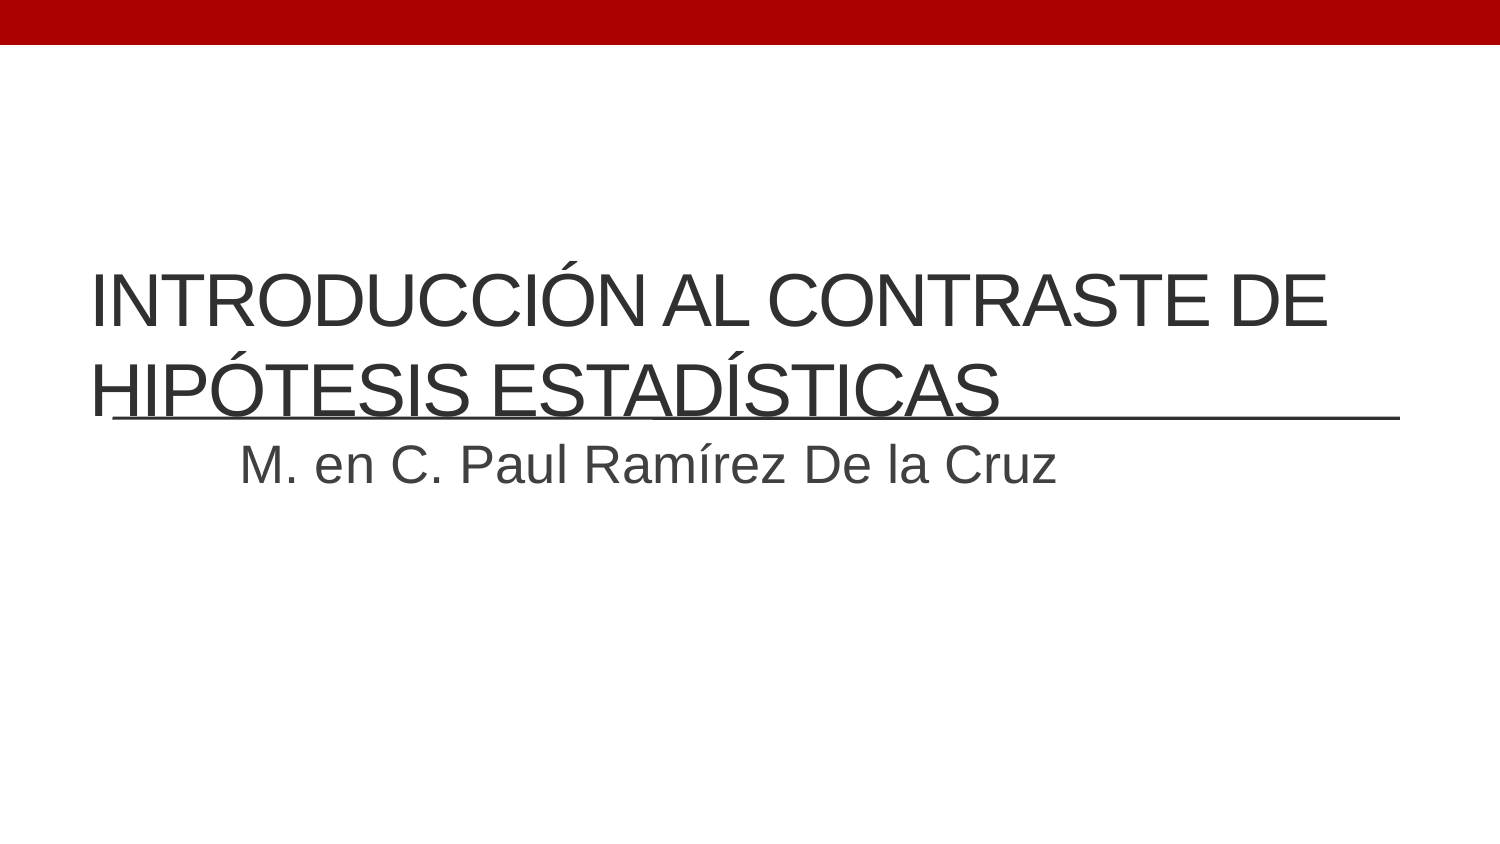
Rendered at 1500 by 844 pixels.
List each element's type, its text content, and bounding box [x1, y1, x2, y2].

title INTRODUCCIÓN AL Contraste de Hipótesis Estadísticas [74, 258, 1425, 425]
subtitle M. en C. Paul Ramírez De la Cruz [225, 421, 1275, 759]
